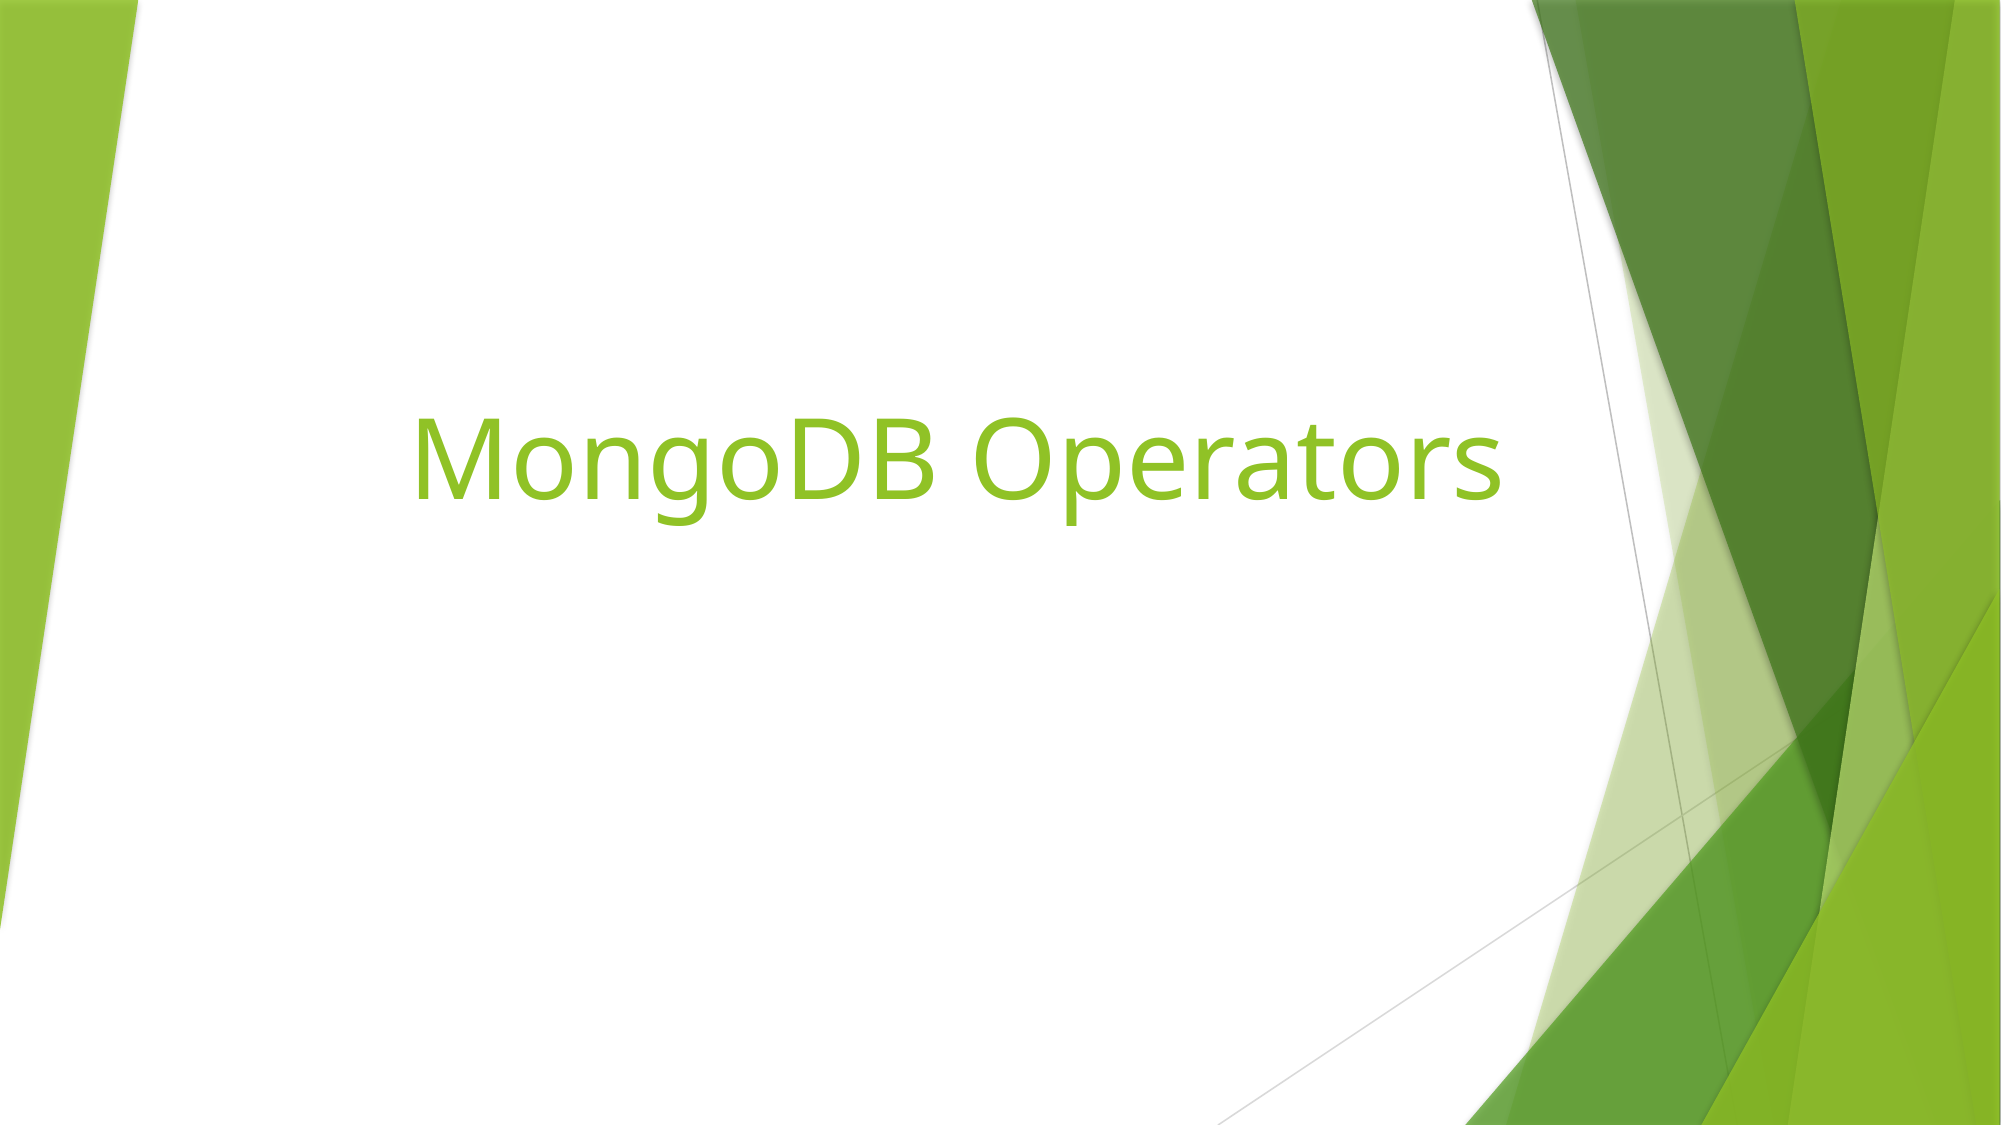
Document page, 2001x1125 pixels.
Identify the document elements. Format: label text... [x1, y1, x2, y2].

title MongoDB Operators [247, 394, 1522, 665]
